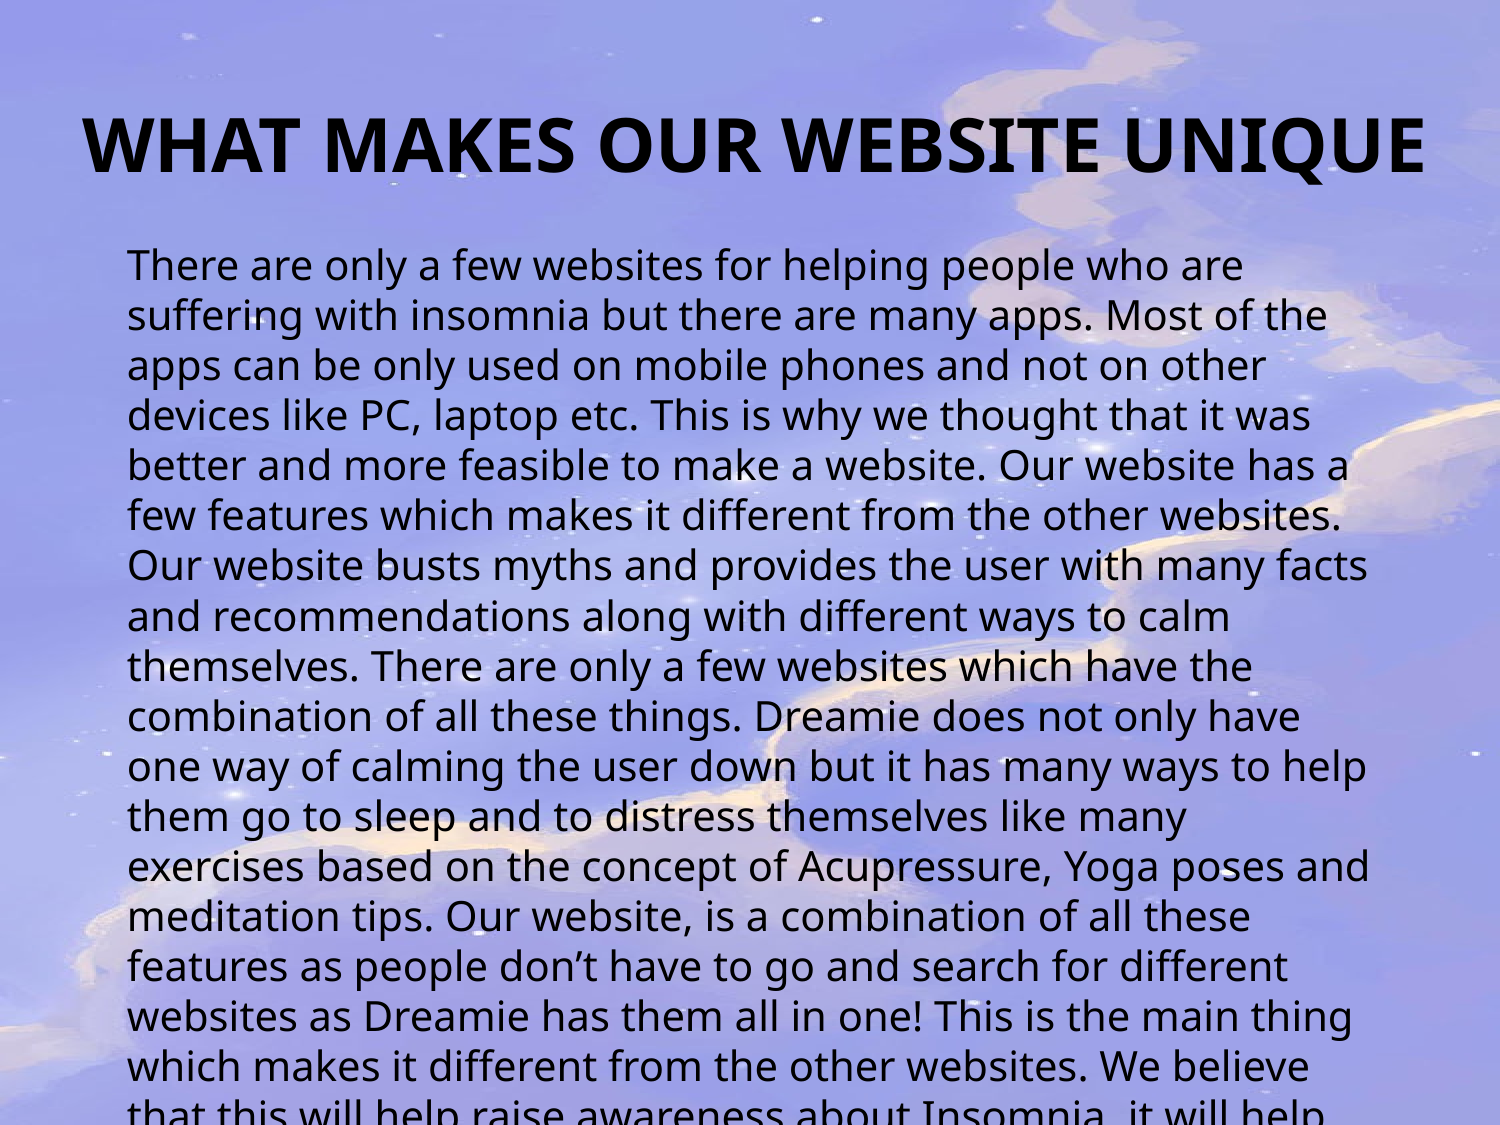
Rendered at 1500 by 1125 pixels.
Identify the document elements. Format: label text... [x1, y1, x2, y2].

text_box WHAT MAKES OUR WEBSITE UNIQUE [67, 89, 1500, 195]
text_box There are only a few websites for helping people who are suffering with insomnia but there are many apps. Most of the apps can be only used on mobile phones and not on other devices like PC, laptop etc. This is why we thought that it was better and more feasible to make a website. Our website has a few features which makes it different from the other websites. Our website busts myths and provides the user with many facts and recommendations along with different ways to calm themselves. There are only a few websites which have the combination of all these things. Dreamie does not only have one way of calming the user down but it has many ways to help them go to sleep and to distress themselves like many exercises based on the concept of Acupressure, Yoga poses and meditation tips. Our website, is a combination of all these features as people don’t have to go and search for different websites as Dreamie has them all in one! This is the main thing which makes it different from the other websites. We believe that this will help raise awareness about Insomnia, it will help people who suffer from it and also provide them with true facts along with telling them what information is wrong so that they do not follow the wrong thing. We hope to turn this into an advanced app as well to raise more awareness and to help more people in the future. [112, 231, 1388, 1125]
picture [0, 0, 1500, 1125]
